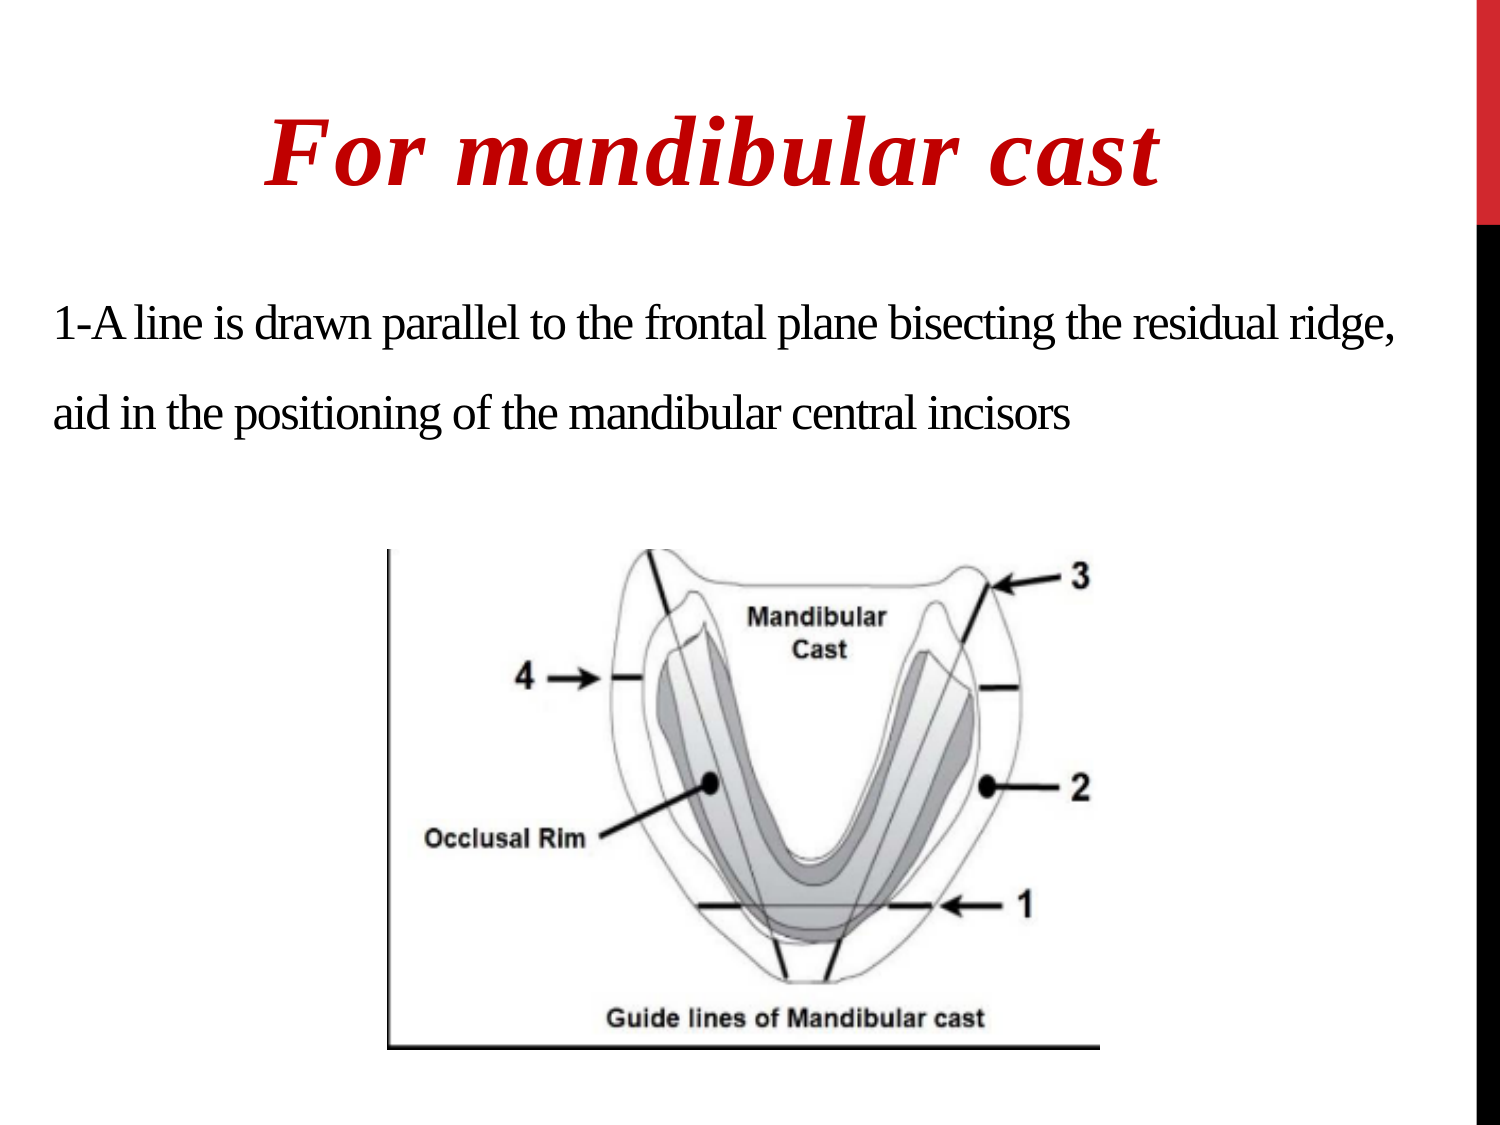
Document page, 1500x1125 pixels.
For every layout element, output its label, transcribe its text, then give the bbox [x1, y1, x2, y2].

picture [386, 549, 1101, 1051]
title 1-A line is drawn parallel to the frontal plane bisecting the residual ridge, aid in the positioning of the mandibular central incisors [37, 237, 1463, 463]
list For mandibular cast [75, 37, 1350, 213]
